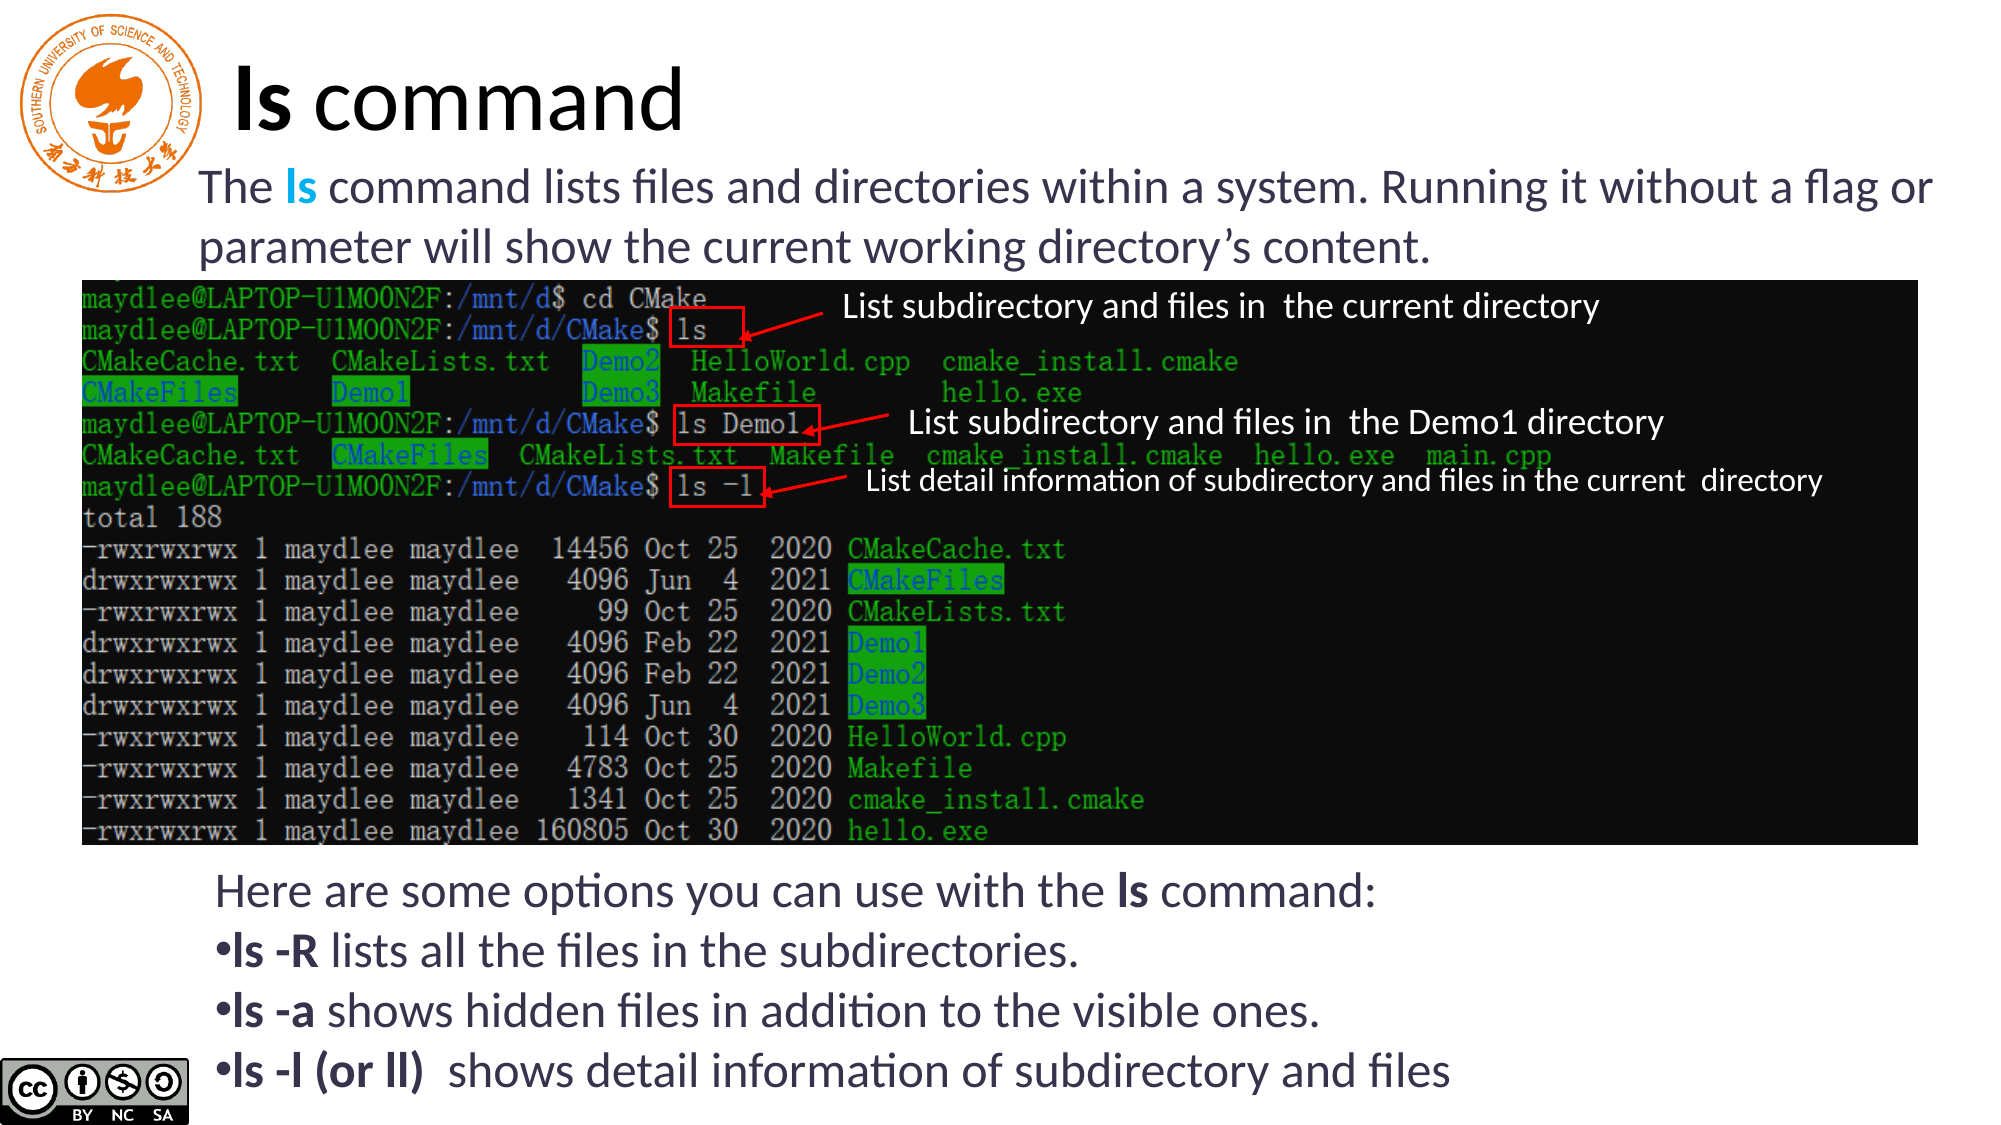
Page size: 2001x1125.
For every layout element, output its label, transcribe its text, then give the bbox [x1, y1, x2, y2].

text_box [670, 451, 1846, 507]
text_box The ls command lists files and directories within a system. Running it without a flag or parameter will show the current working directory’s content. [178, 144, 1984, 284]
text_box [674, 389, 1686, 450]
picture [18, 11, 202, 194]
text_box Here are some options you can use with the ls command: ls -R lists all the files in the subdirectories. ls -a shows hidden files in addition to the visible ones. ls -l (or ll) shows detail information of subdirectory and files [195, 848, 1585, 1108]
picture [82, 280, 1918, 845]
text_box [670, 273, 1621, 347]
picture [0, 1058, 189, 1125]
title ls command [218, 32, 1037, 144]
